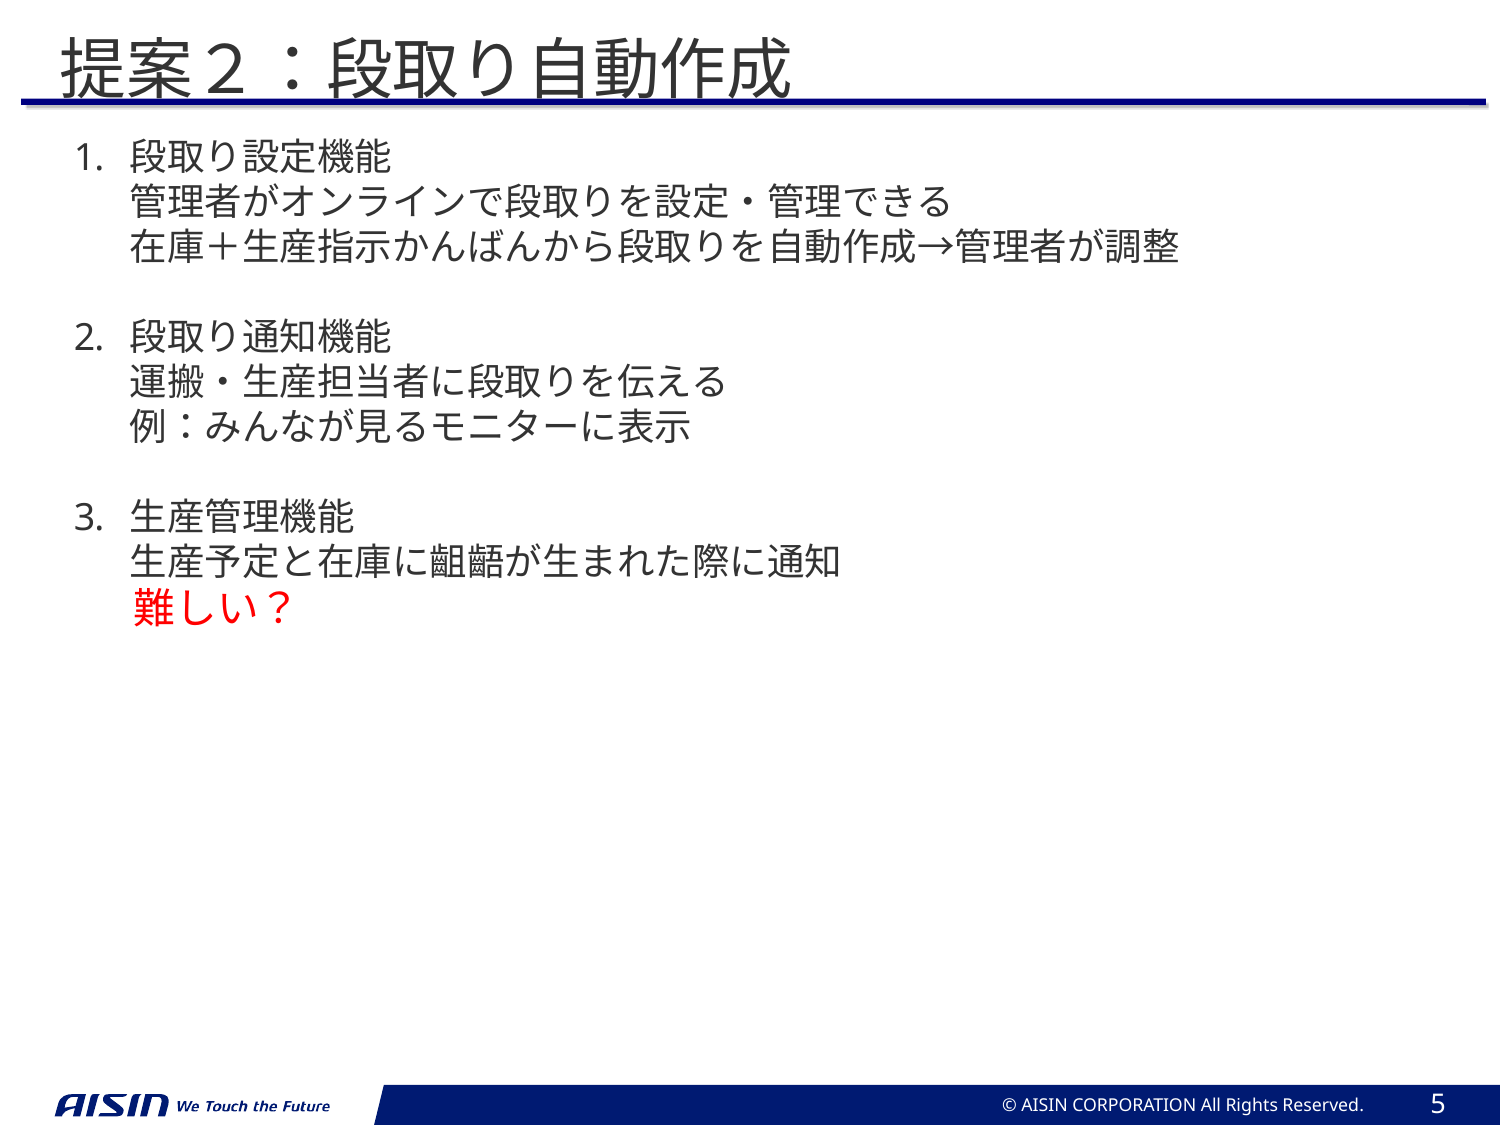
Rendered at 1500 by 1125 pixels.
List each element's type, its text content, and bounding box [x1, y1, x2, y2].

text_box 段取り設定機能 管理者がオンラインで段取りを設定・管理できる 在庫＋生産指示かんばんから段取りを自動作成→管理者が調整 段取り通知機能 運搬・生産担当者に段取りを伝える 例：みんなが見るモニターに表示 生産管理機能 生産予定と在庫に齟齬が生まれた際に通知 [59, 125, 1447, 591]
text_box 難しい？ [118, 574, 804, 640]
list 提案２：段取り自動作成 [44, 19, 1486, 90]
